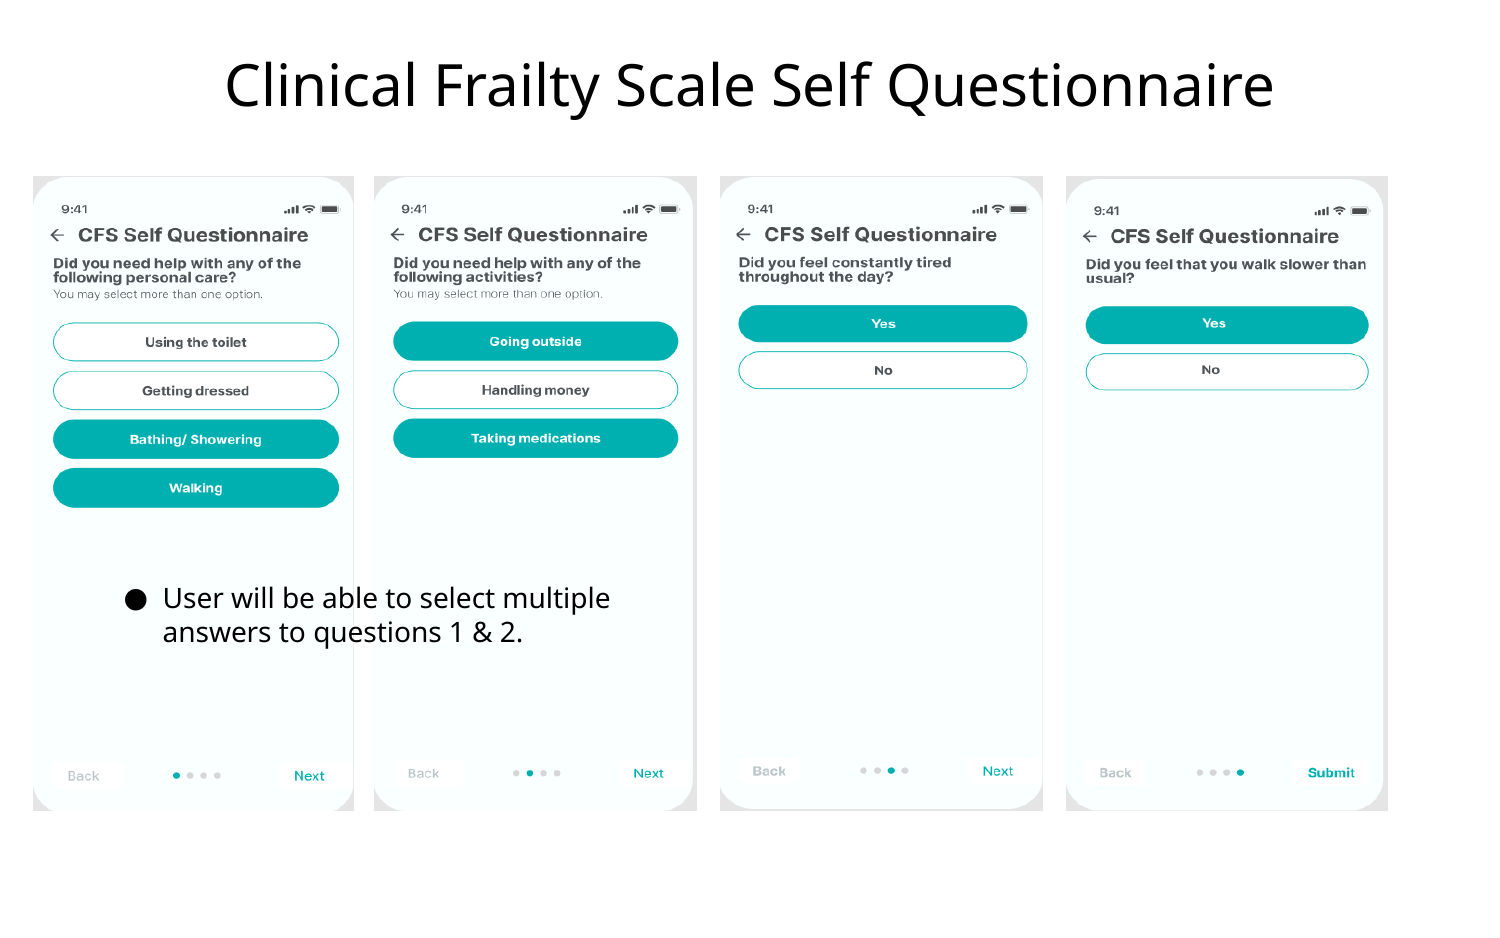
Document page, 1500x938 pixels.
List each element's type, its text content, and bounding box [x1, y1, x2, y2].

picture [33, 176, 354, 811]
text_box User will be able to select multiple answers to questions 1 & 2. [358, 568, 369, 727]
picture [374, 176, 697, 811]
picture [1066, 176, 1388, 811]
title Clinical Frailty Scale Self Questionnaire [75, 5, 1425, 162]
picture [720, 176, 1043, 811]
